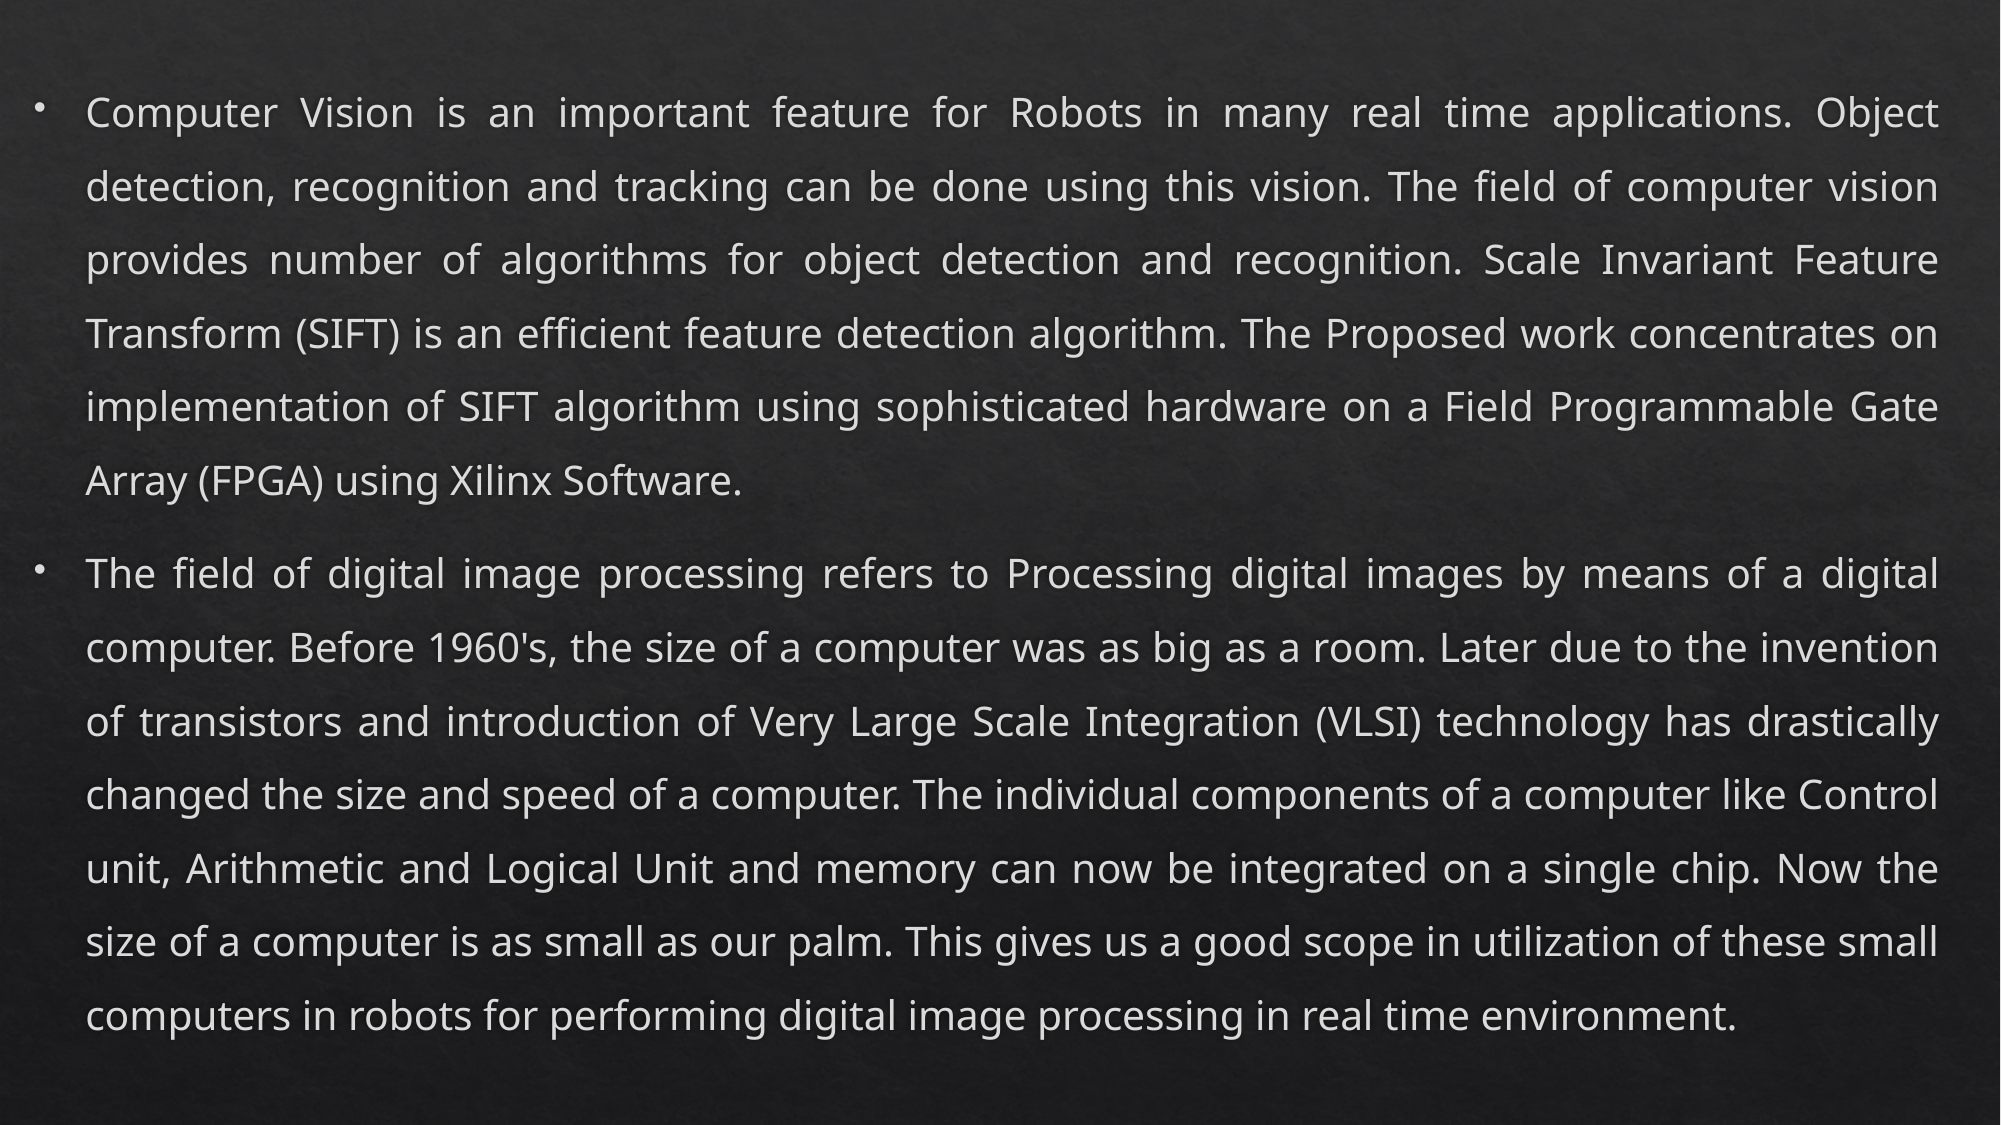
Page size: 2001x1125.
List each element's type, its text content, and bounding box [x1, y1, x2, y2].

list Computer Vision is an important feature for Robots in many real time applications. Object detection, recognition and tracking can be done using this vision. The field of computer vision provides number of algorithms for object detection and recognition. Scale Invariant Feature Transform (SIFT) is an efficient feature detection algorithm. The Proposed work concentrates on implementation of SIFT algorithm using sophisticated hardware on a Field Programmable Gate Array (FPGA) using Xilinx Software. The field of digital image processing refers to Processing digital images by means of a digital computer. Before 1960's, the size of a computer was as big as a room. Later due to the invention of transistors and introduction of Very Large Scale Integration (VLSI) technology has drastically changed the size and speed of a computer. The individual components of a computer like Control unit, Arithmetic and Logical Unit and memory can now be integrated on a single chip. Now the size of a computer is as small as our palm. This gives us a good scope in utilization of these small computers in robots for performing digital image processing in real time environment. [15, 54, 1958, 1109]
